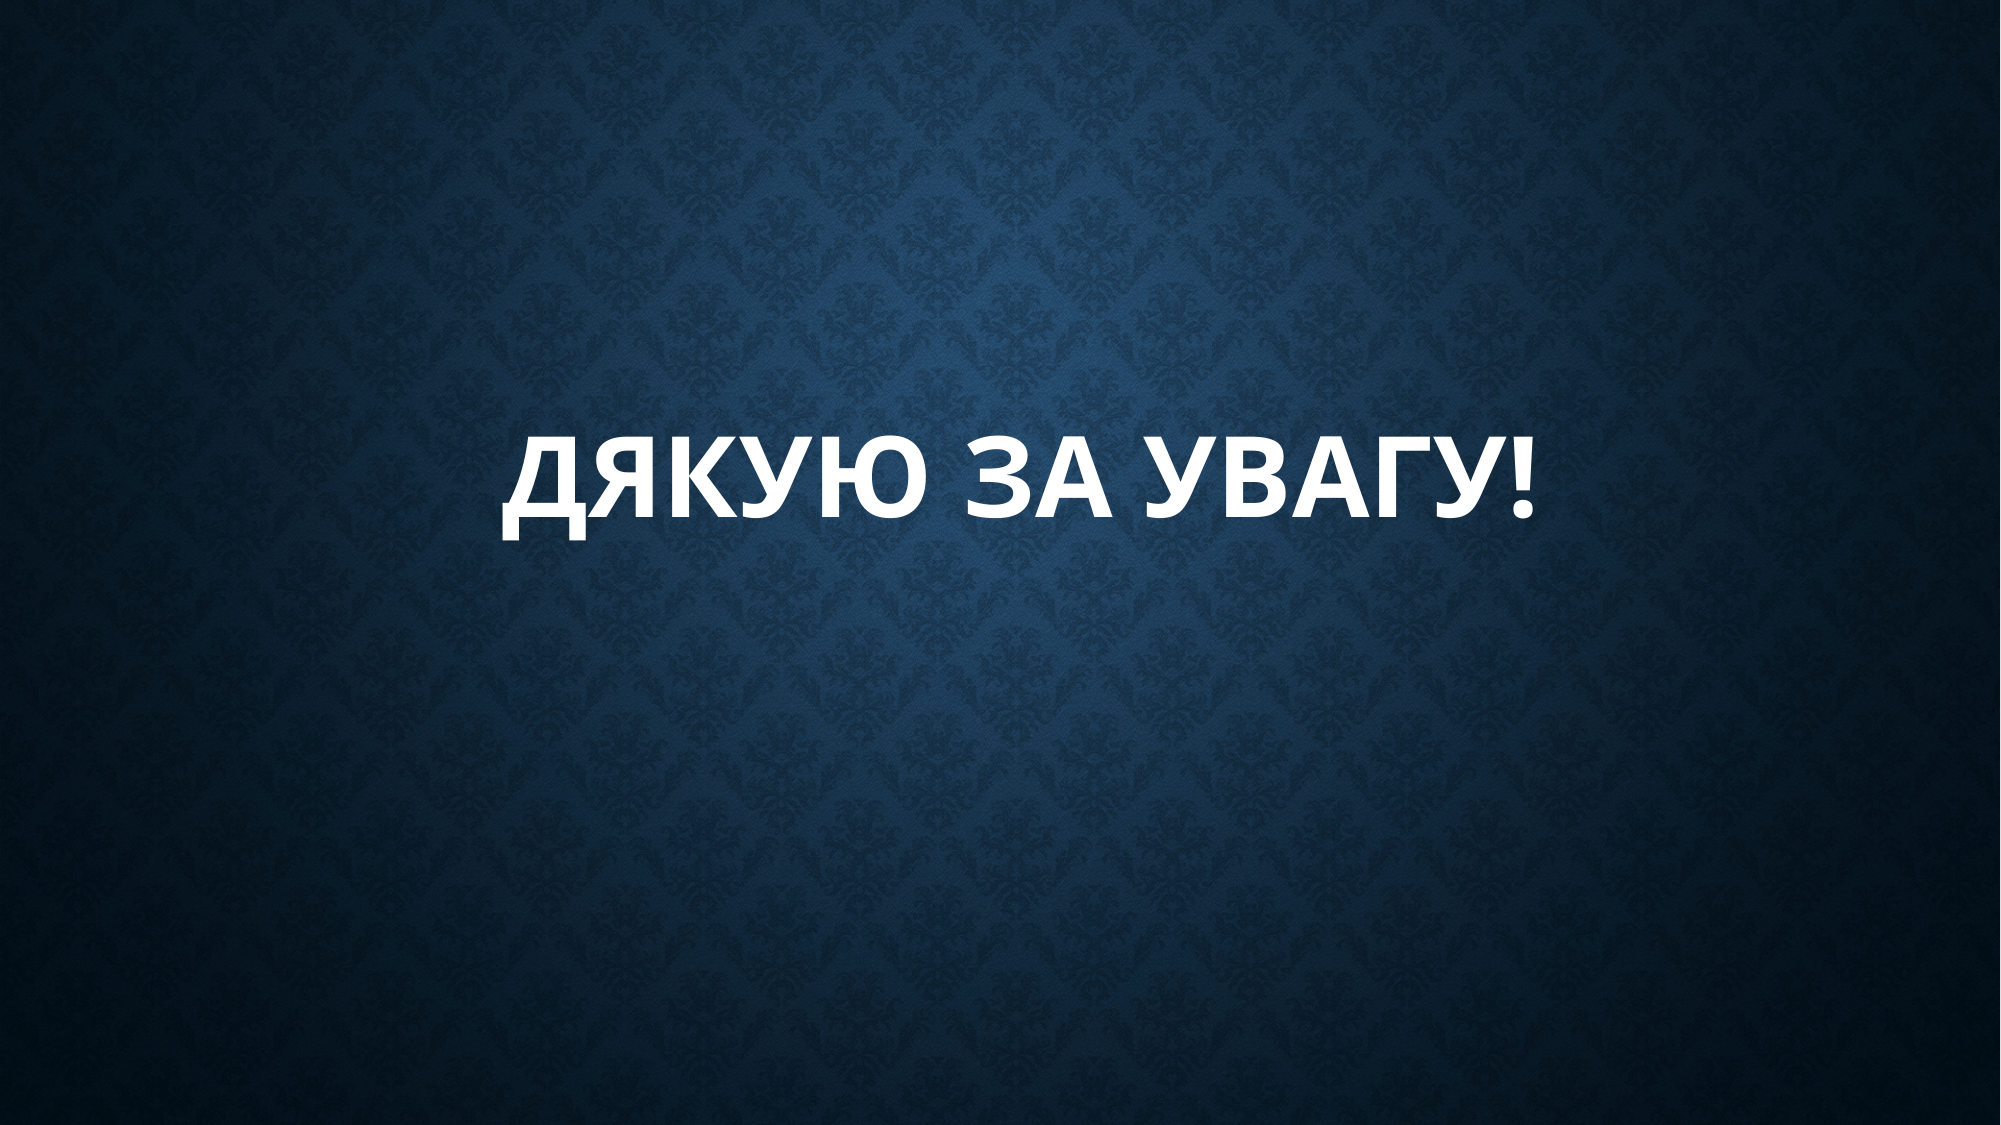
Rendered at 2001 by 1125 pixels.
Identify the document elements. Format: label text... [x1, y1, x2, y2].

title Дякую за УВАГУ! [382, 383, 1660, 579]
